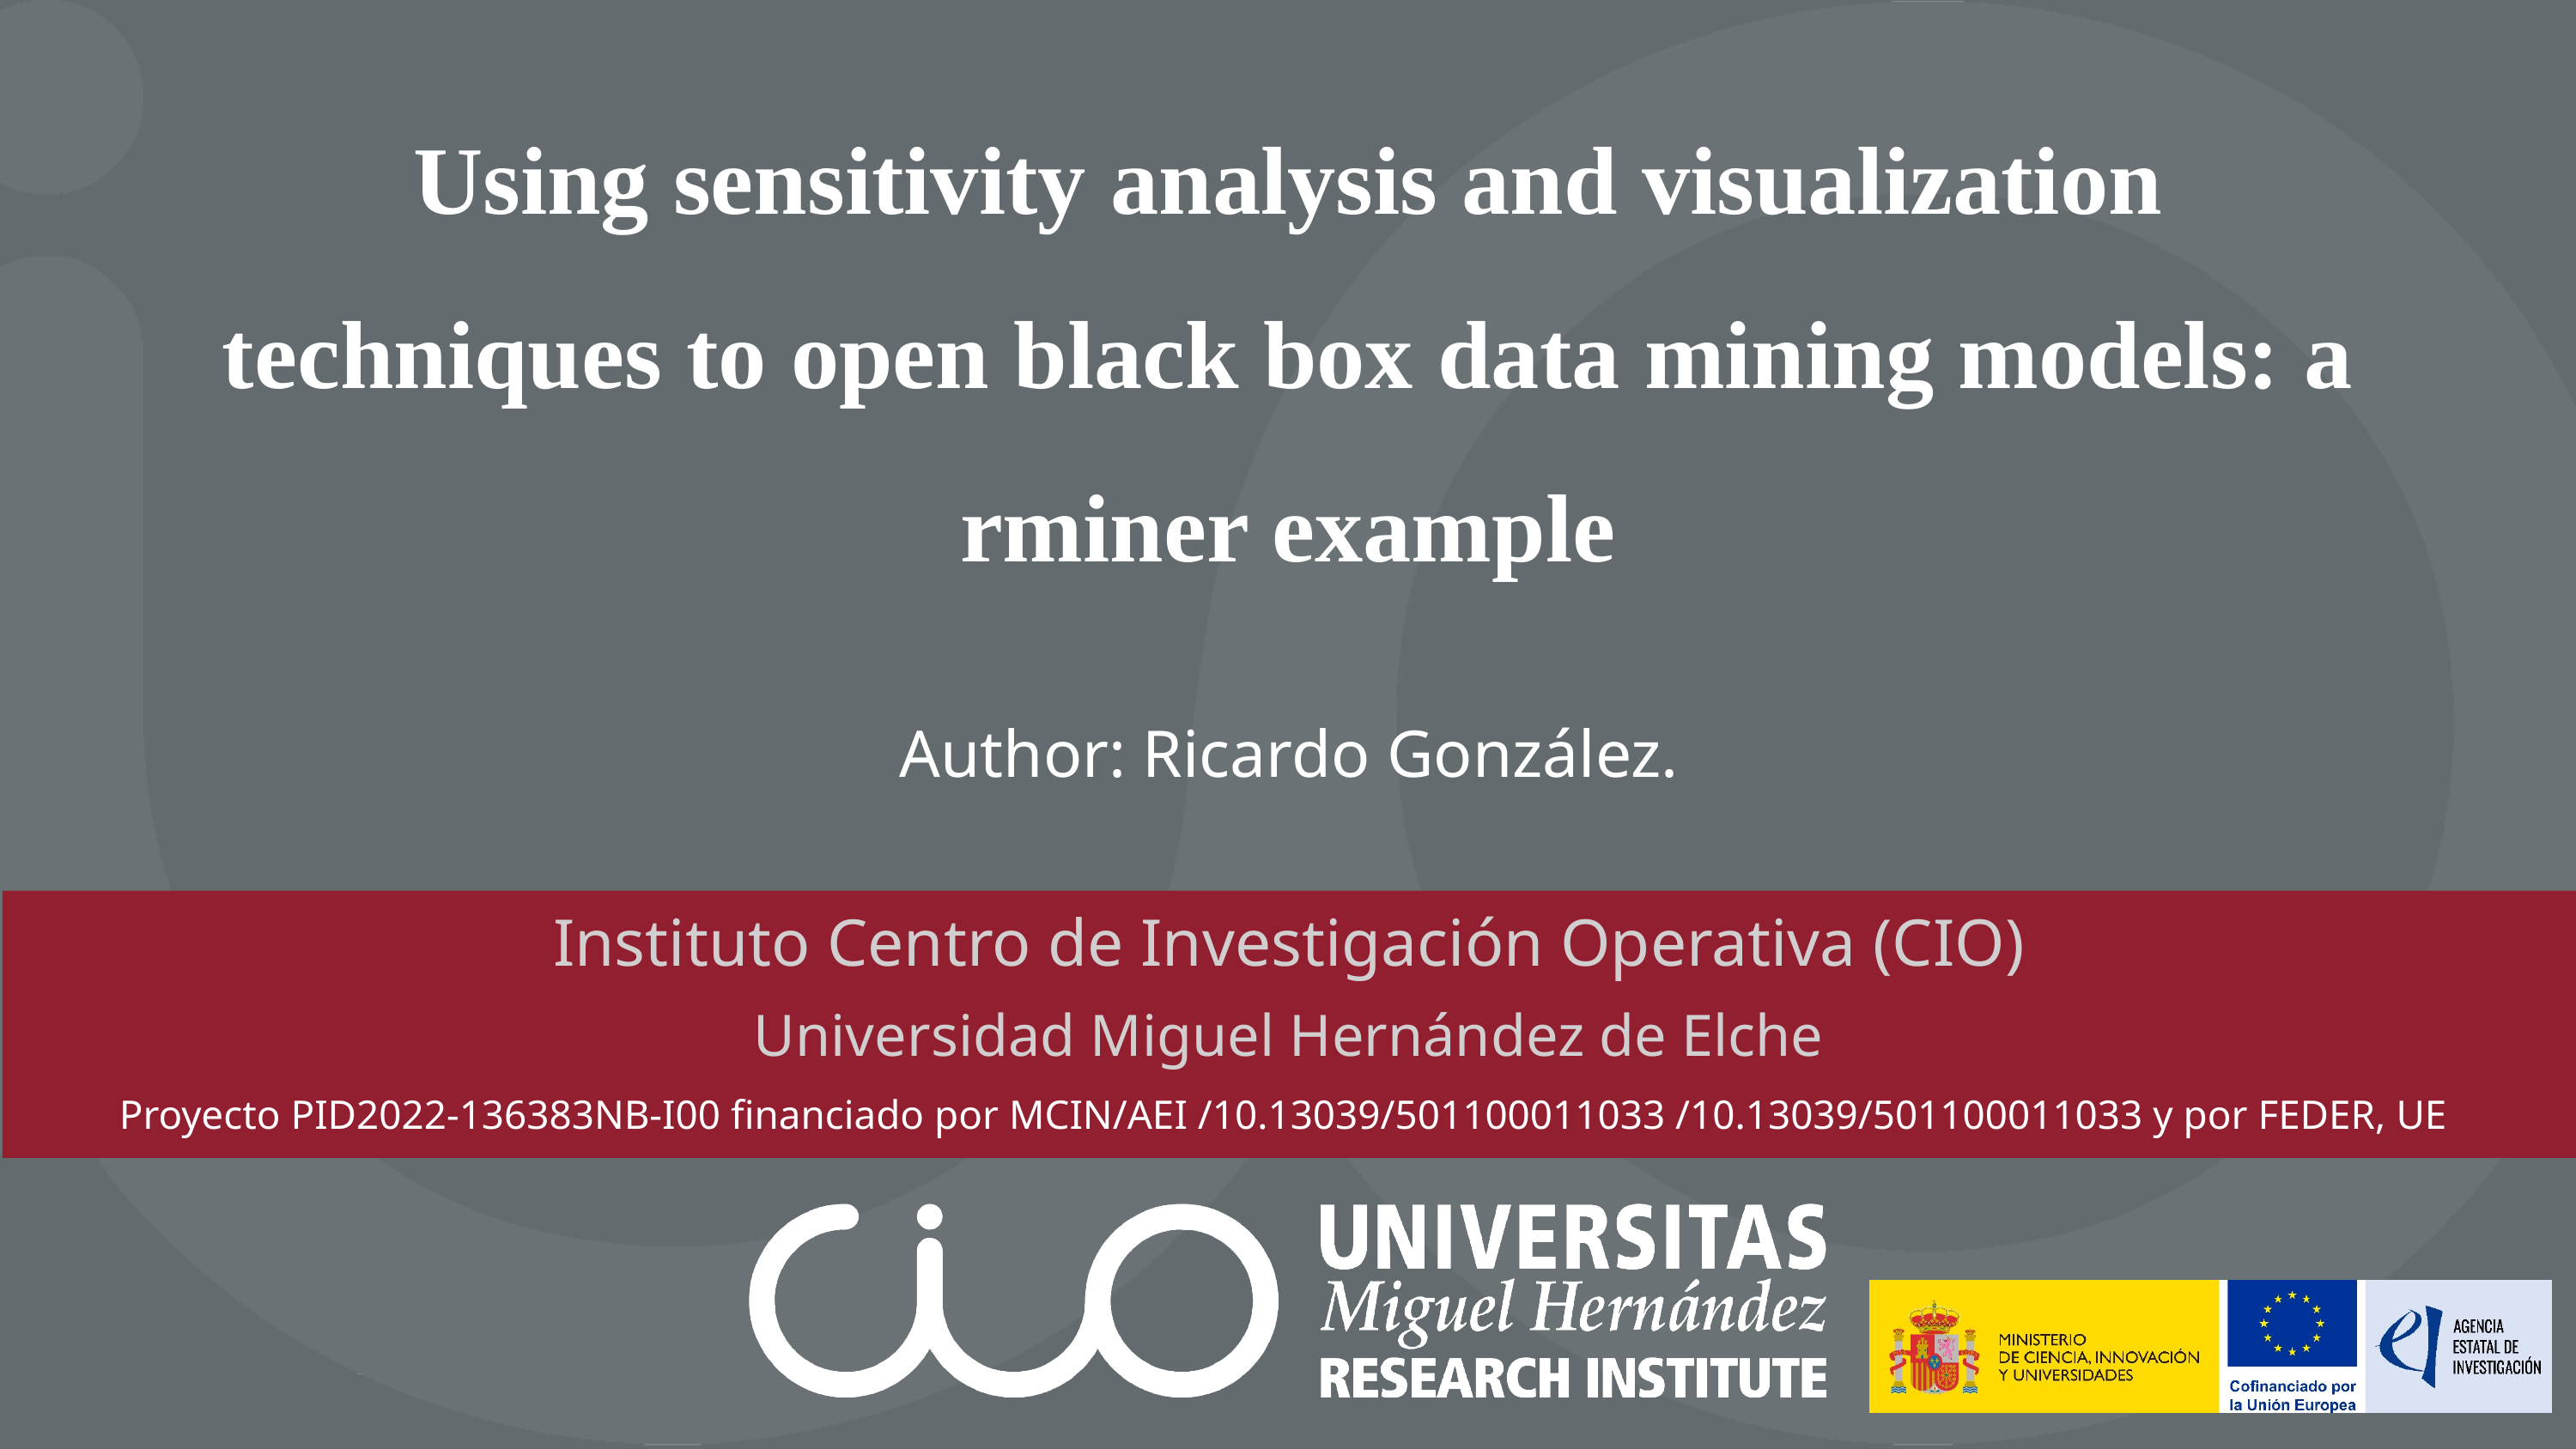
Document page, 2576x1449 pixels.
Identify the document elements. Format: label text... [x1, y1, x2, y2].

title Using sensitivity analysis and visualization techniques to open black box data mining models: a rminer example [177, 88, 2399, 553]
subtitle Instituto Centro de Investigación Operativa (CIO) Universidad Miguel Hernández de Elche Proyecto PID2022-136383NB-I00 financiado por MCIN/AEI /10.13039/501100011033 /10.13039/501100011033 y por FEDER, UE [2, 890, 2576, 1158]
picture [0, 0, 2576, 1449]
list Author: Ricardo González. [178, 587, 2401, 925]
